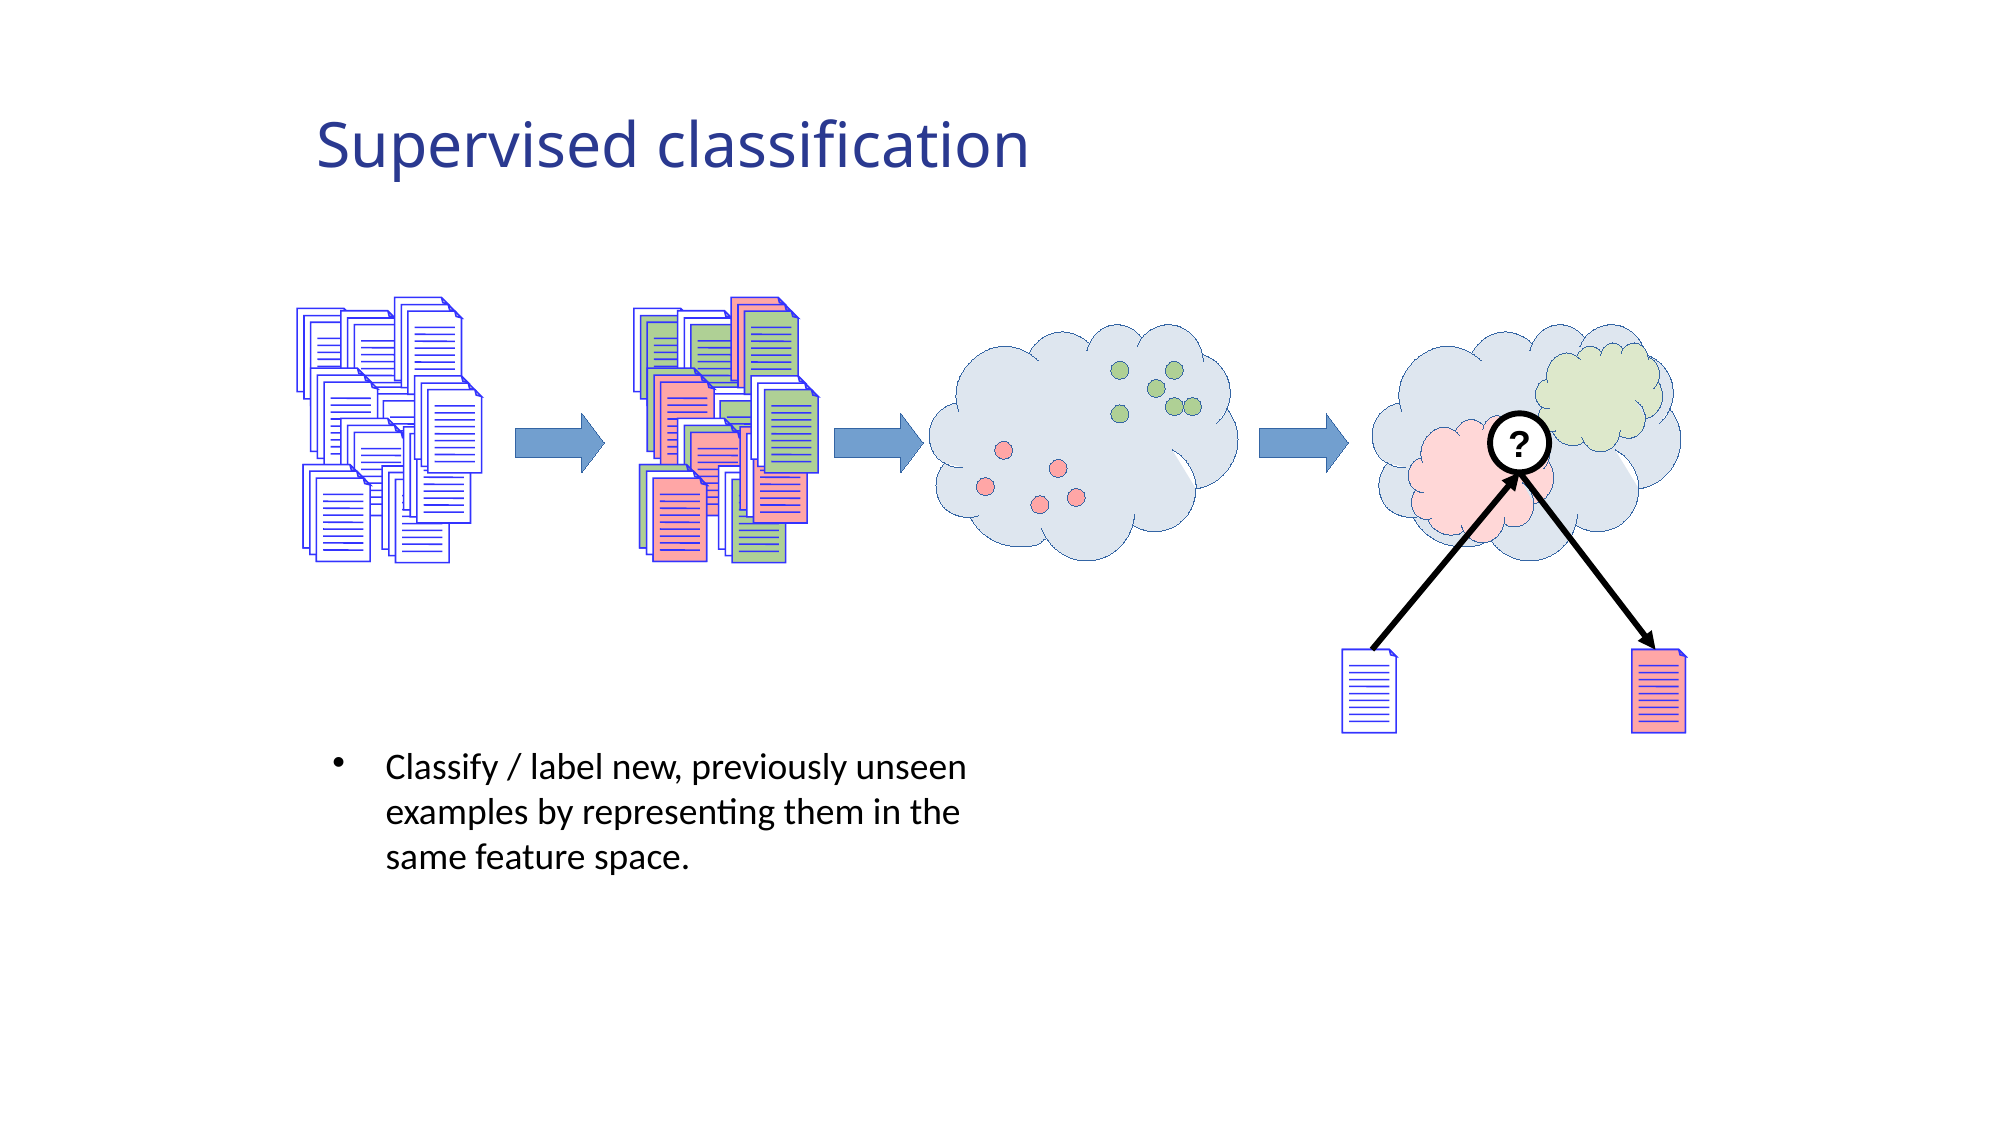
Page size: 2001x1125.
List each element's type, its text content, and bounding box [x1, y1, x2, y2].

text_box [394, 297, 448, 381]
text_box [1521, 445, 1554, 501]
text_box [401, 304, 454, 388]
text_box [1342, 649, 1397, 733]
text_box [1184, 397, 1202, 416]
text_box [1165, 397, 1184, 416]
text_box [1491, 502, 1570, 561]
text_box [1371, 472, 1520, 650]
text_box [1408, 415, 1516, 536]
text_box [309, 471, 364, 555]
text_box [378, 393, 414, 418]
text_box [347, 425, 401, 467]
text_box [834, 413, 924, 473]
text_box [410, 433, 416, 517]
text_box [1519, 472, 1656, 650]
text_box [427, 389, 482, 473]
text_box [367, 376, 401, 382]
text_box [403, 426, 414, 510]
text_box [1030, 495, 1049, 514]
text_box [929, 324, 1239, 561]
text_box [395, 424, 414, 430]
text_box [395, 479, 450, 563]
text_box [407, 311, 462, 395]
text_box [297, 308, 345, 392]
text_box [317, 375, 371, 459]
text_box [1165, 361, 1184, 380]
text_box [382, 466, 403, 550]
text_box [310, 322, 340, 368]
text_box [340, 310, 394, 368]
text_box [324, 382, 378, 464]
text_box [310, 368, 365, 452]
text_box [304, 315, 340, 399]
text_box [354, 432, 403, 476]
text_box [1049, 459, 1068, 478]
text_box [340, 418, 394, 464]
text_box [316, 478, 371, 562]
text_box [373, 383, 401, 387]
text_box [1535, 342, 1663, 452]
text_box [303, 464, 356, 548]
text_box [1543, 355, 1681, 537]
text_box ? [1490, 413, 1550, 473]
text_box [383, 400, 414, 423]
text_box [371, 491, 382, 497]
text_box [377, 387, 407, 393]
text_box [515, 413, 605, 473]
text_box [354, 324, 394, 375]
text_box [633, 297, 819, 563]
text_box [1467, 475, 1541, 543]
text_box [1110, 361, 1129, 380]
text_box [976, 477, 995, 496]
text_box [371, 484, 382, 490]
text_box [364, 477, 382, 483]
text_box Supervised classification [301, 89, 1700, 223]
text_box [347, 318, 394, 368]
text_box [414, 375, 469, 460]
text_box [1067, 488, 1086, 507]
text_box [371, 505, 382, 516]
text_box [994, 441, 1013, 460]
text_box [1372, 324, 1643, 547]
text_box Classify / label new, previously unseen examples by representing them in the same feature space. [314, 742, 1048, 972]
text_box [371, 498, 382, 504]
text_box [1110, 404, 1129, 423]
text_box [388, 472, 403, 556]
text_box [1259, 413, 1349, 473]
text_box [416, 460, 471, 523]
text_box [1147, 379, 1166, 398]
text_box [1631, 649, 1686, 733]
text_box [421, 383, 474, 467]
